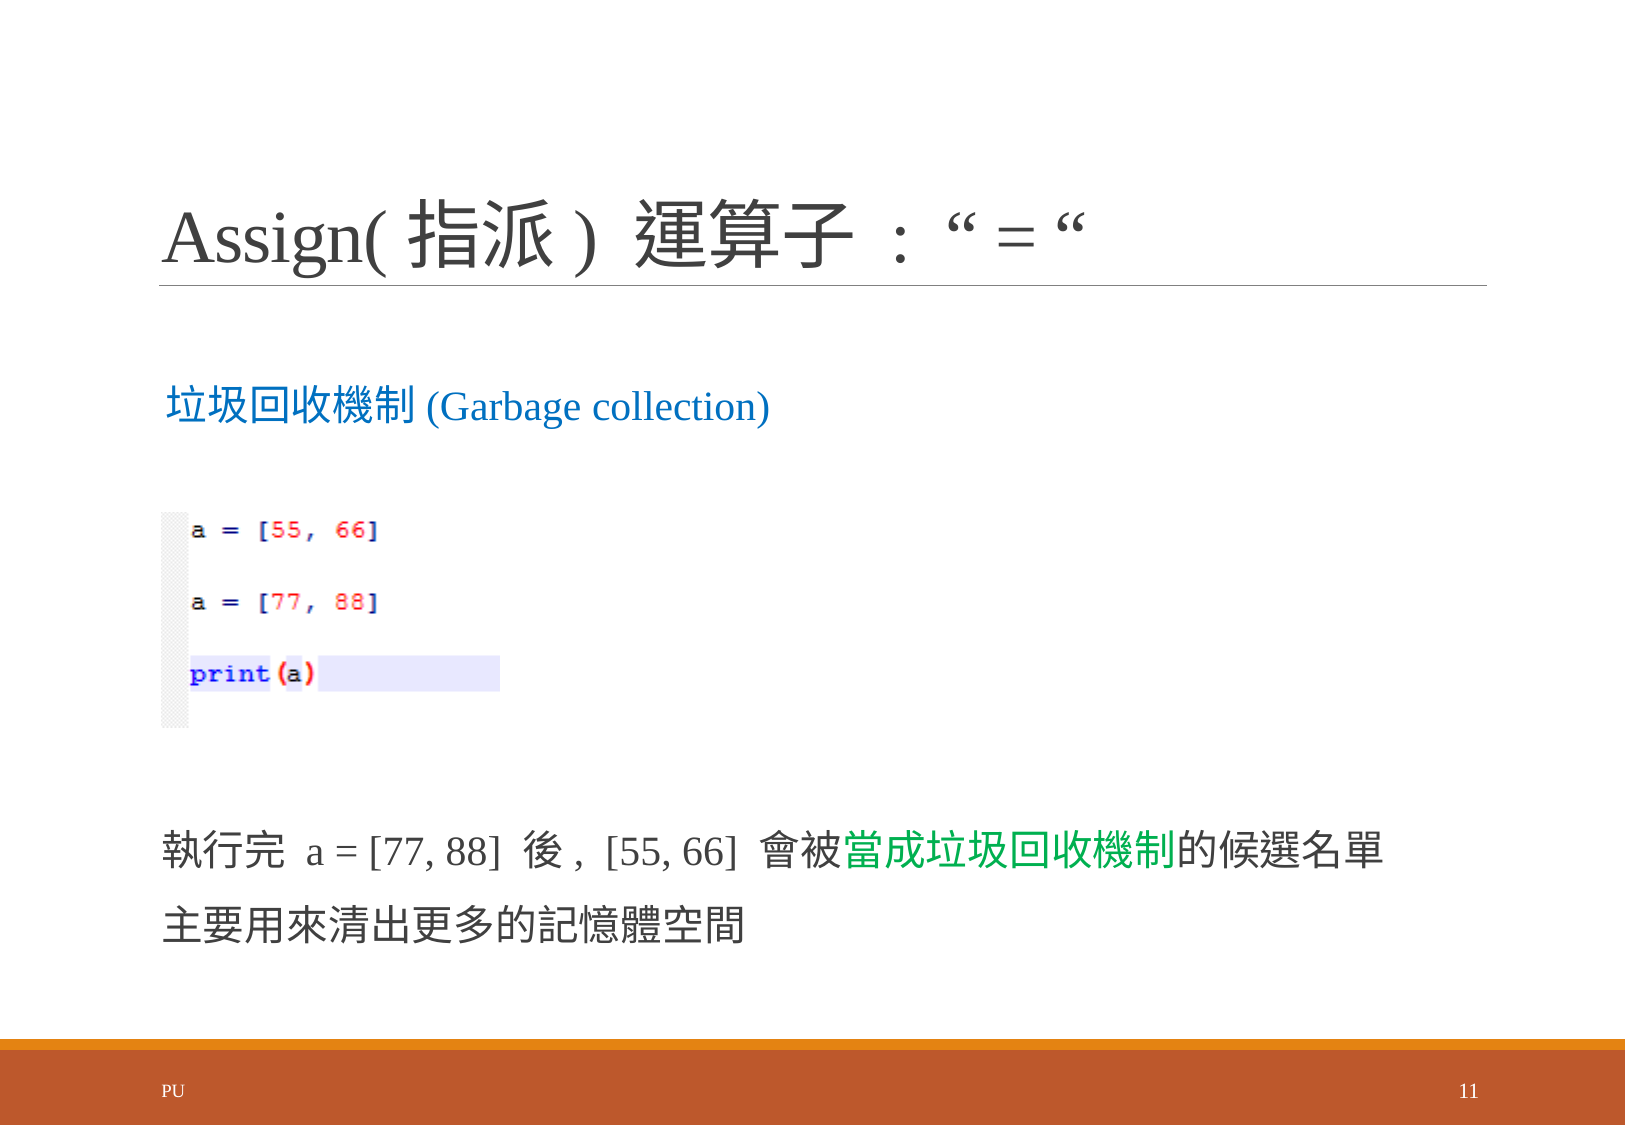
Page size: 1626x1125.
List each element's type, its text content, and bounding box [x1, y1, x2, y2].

slide_number 11 [1319, 1059, 1495, 1120]
picture [161, 512, 501, 728]
list 垃圾回收機制(Garbage collection) 執行完 a = [77, 88] 後, [55, 66] 會被當成垃圾回收機制的候選名單 主要用來清出更多的記憶體空間 [146, 302, 1586, 1039]
slide_number PU [146, 1059, 476, 1120]
title Assign(指派) 運算子 : “ = “ [146, 47, 1487, 285]
